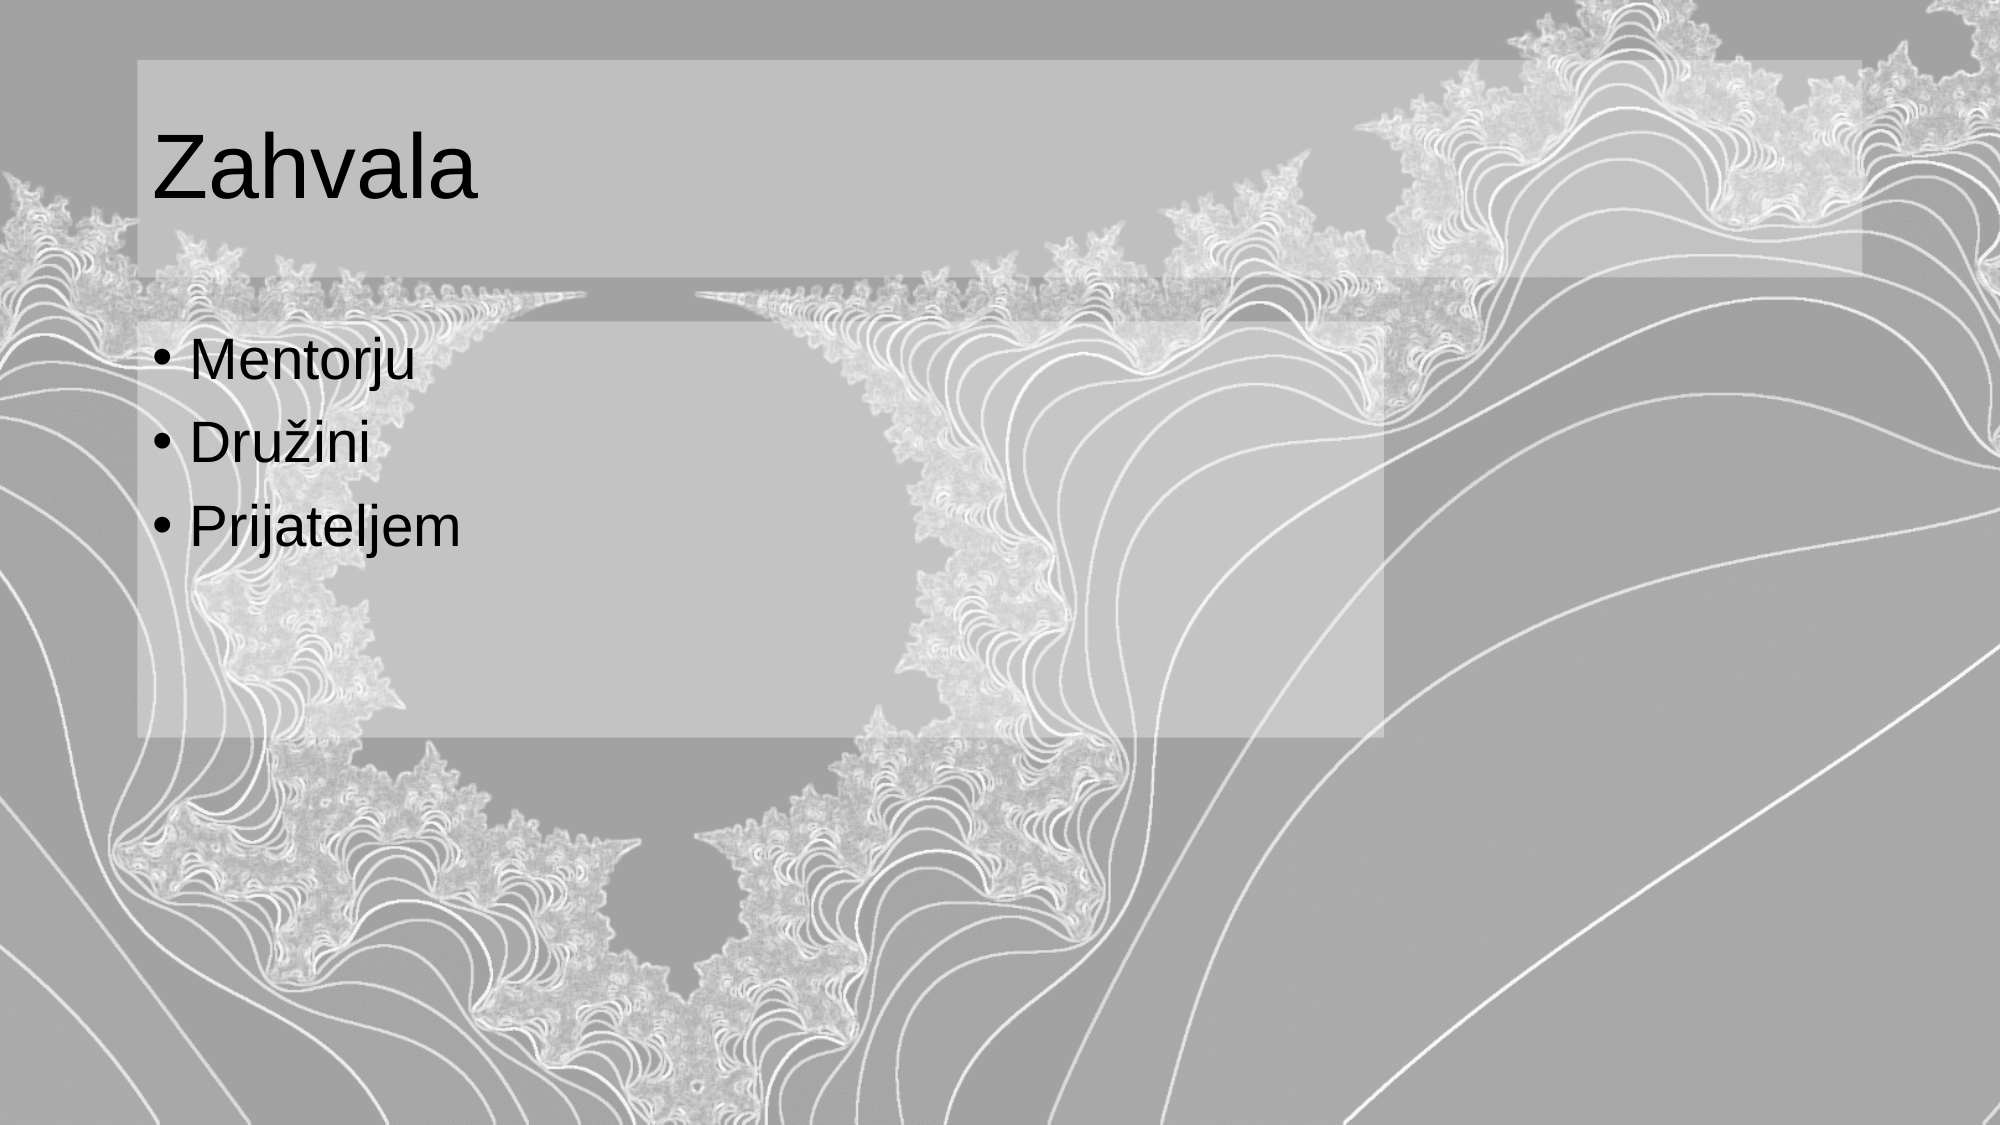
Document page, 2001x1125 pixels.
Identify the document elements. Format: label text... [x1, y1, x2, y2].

list Mentorju Družini Prijateljem [137, 321, 1384, 738]
title Zahvala [137, 59, 1863, 278]
